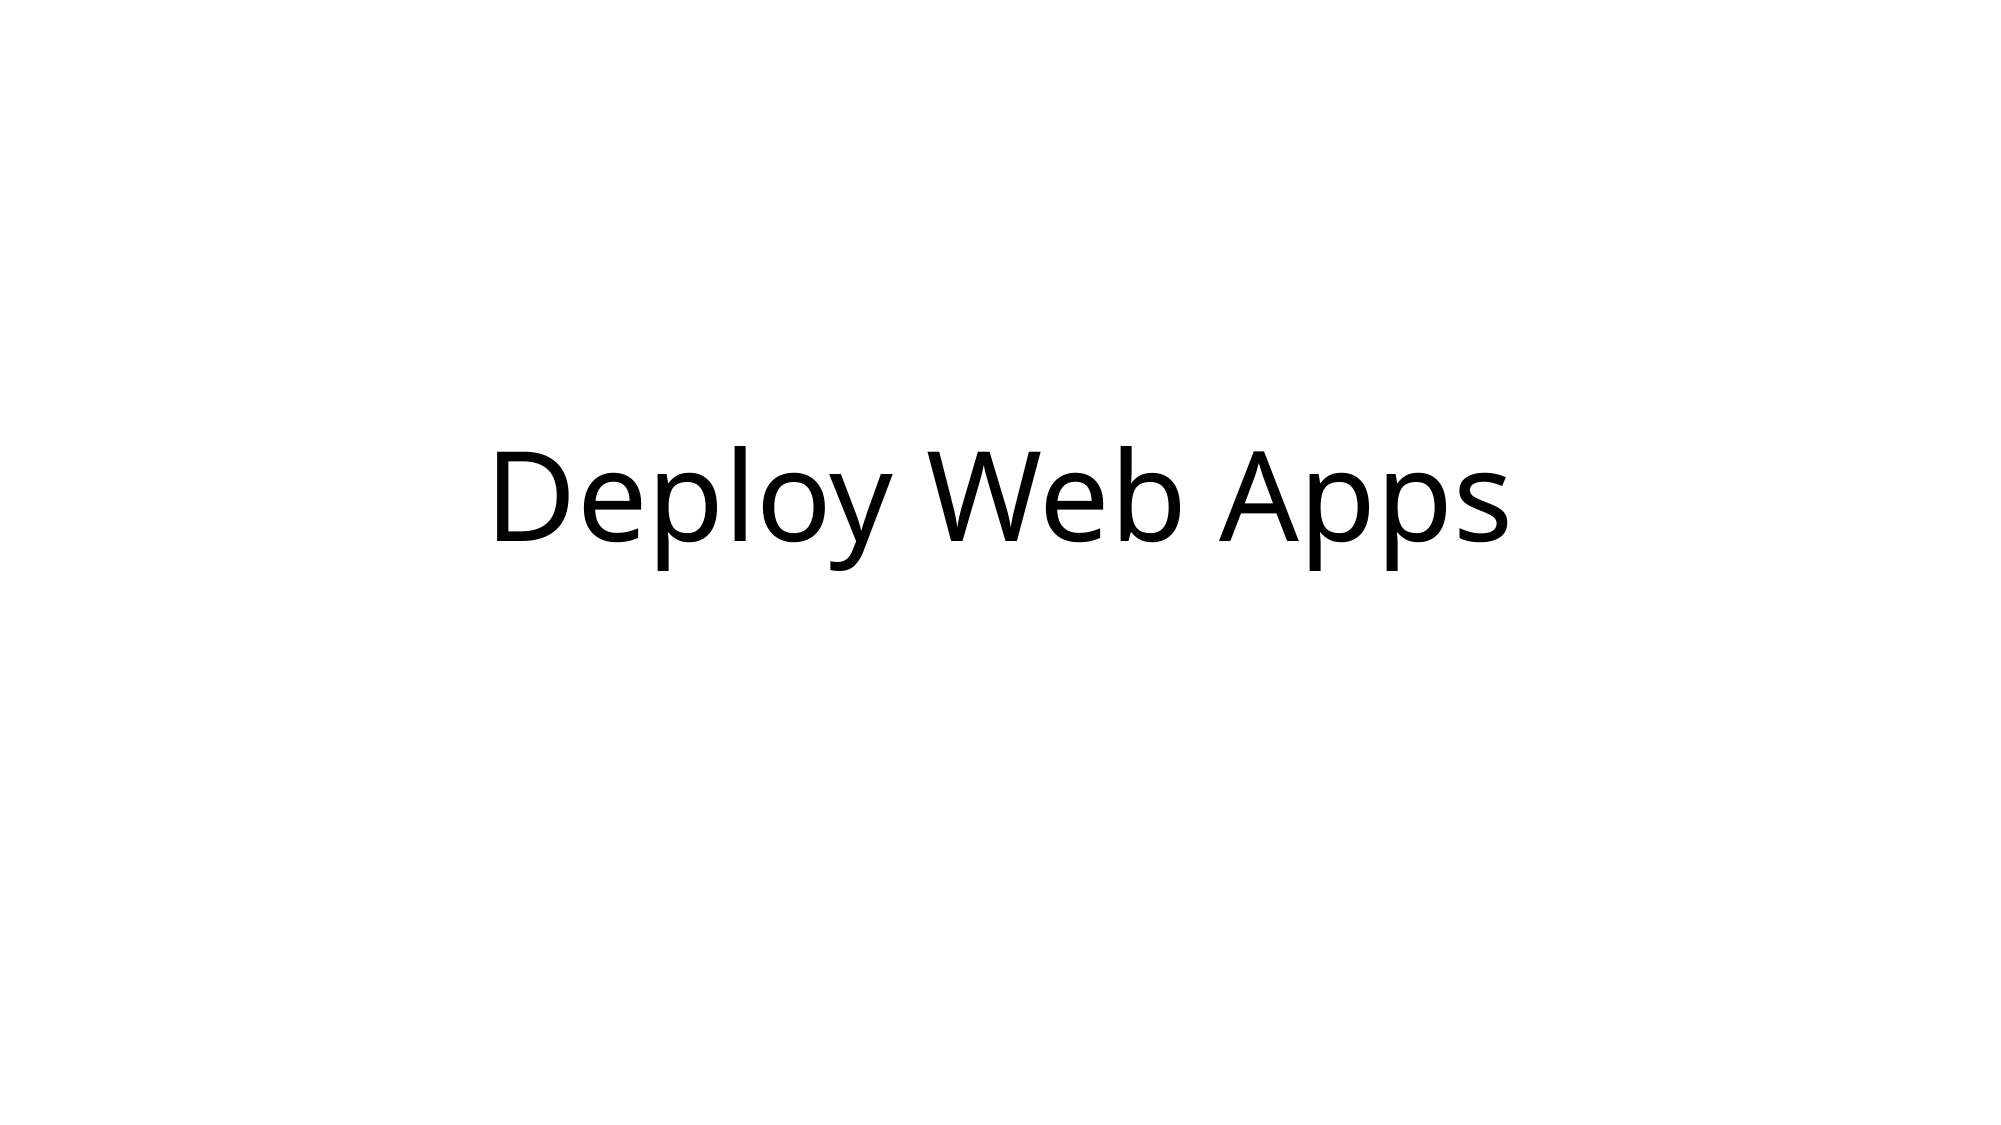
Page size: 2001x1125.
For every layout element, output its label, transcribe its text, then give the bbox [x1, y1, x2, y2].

title Deploy Web Apps [249, 184, 1750, 576]
